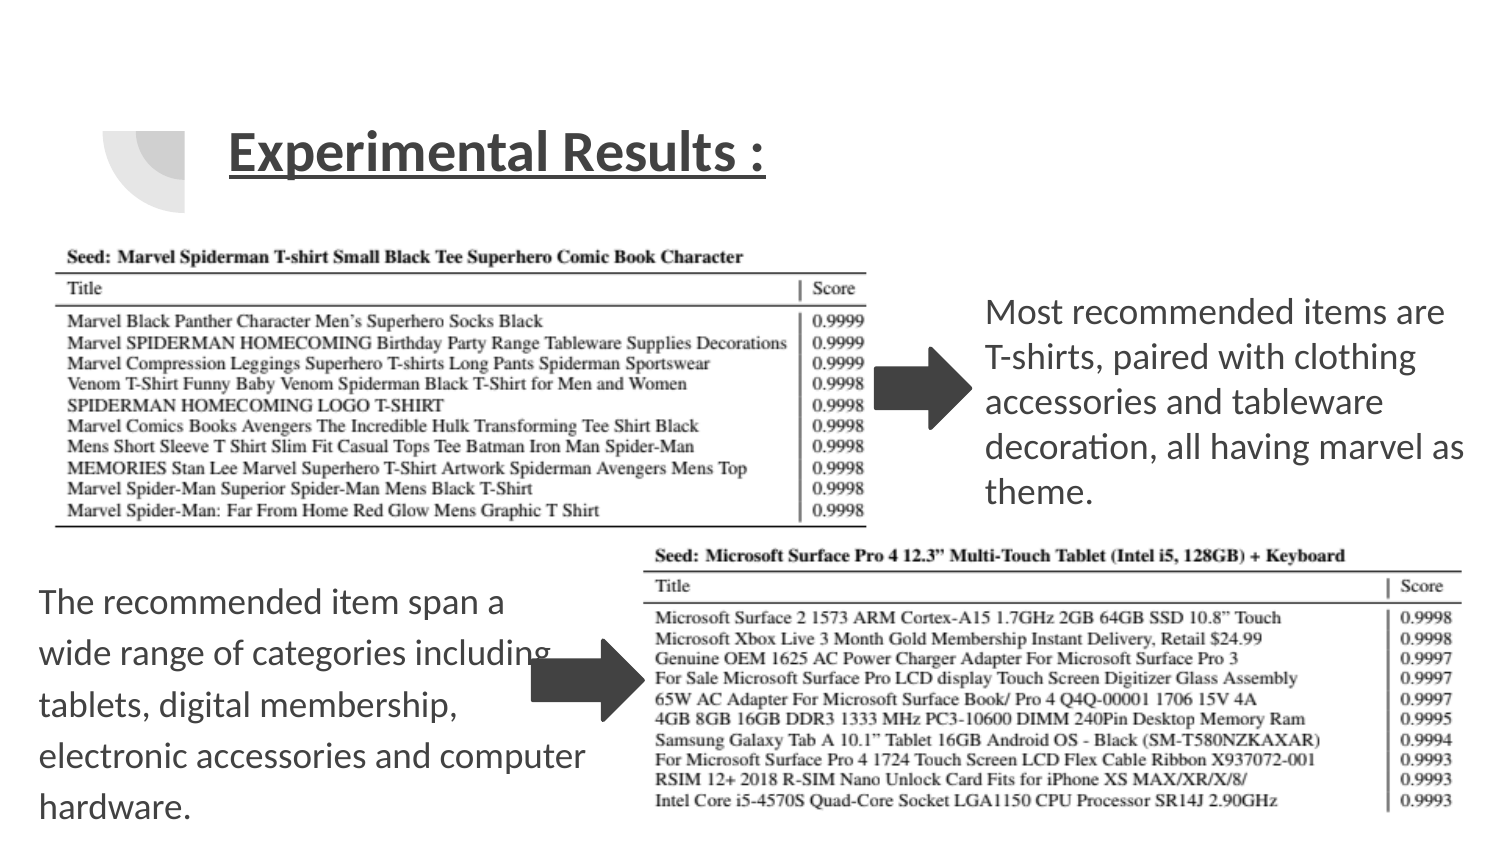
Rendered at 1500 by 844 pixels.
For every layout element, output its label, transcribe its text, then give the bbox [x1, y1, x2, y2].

title Experimental Results : [213, 98, 1368, 229]
list The recommended item span a wide range of categories including tablets, digital membership, electronic accessories and computer hardware. [0, 229, 1500, 844]
picture [53, 246, 867, 531]
text_box [873, 346, 970, 430]
text_box Most recommended items are T-shirts, paired with clothing accessories and tableware decoration, all having marvel as theme. [970, 279, 1482, 520]
picture [642, 543, 1462, 818]
text_box [530, 638, 637, 722]
